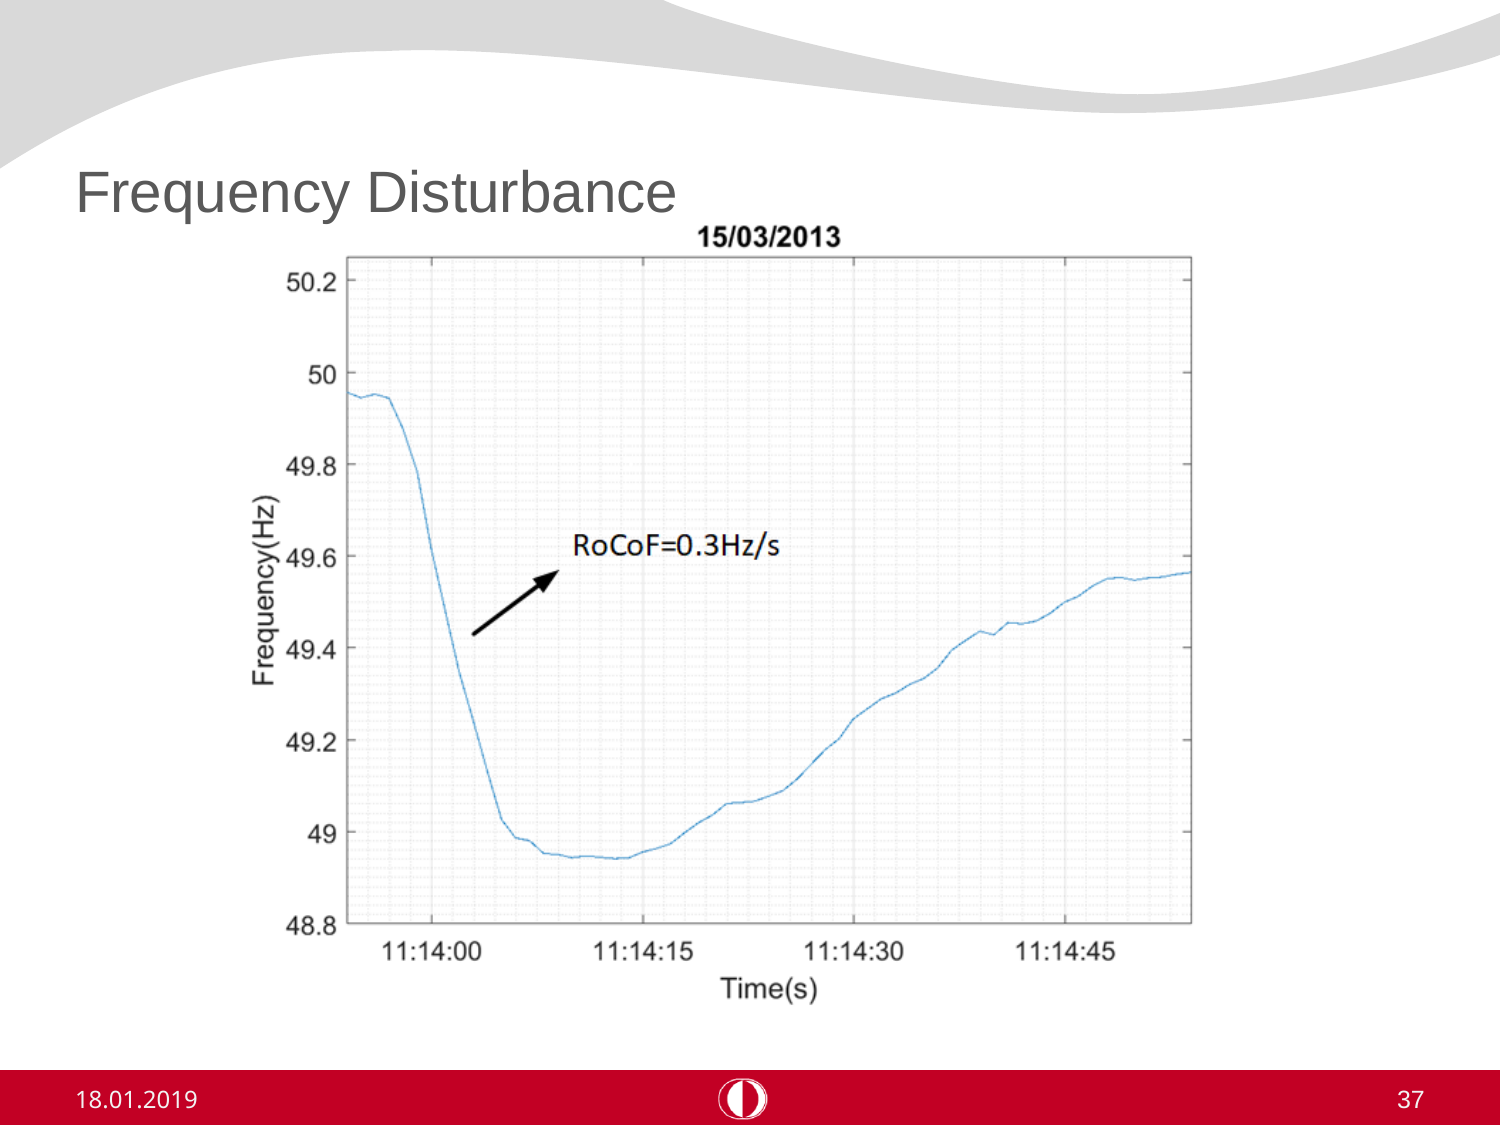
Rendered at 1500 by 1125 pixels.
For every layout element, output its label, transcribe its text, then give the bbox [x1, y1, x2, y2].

title Frequency Disturbance [75, 55, 1425, 224]
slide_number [75, 1070, 732, 1114]
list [204, 196, 1296, 1015]
slide_number 37 [1330, 1070, 1425, 1114]
picture [713, 1078, 781, 1122]
